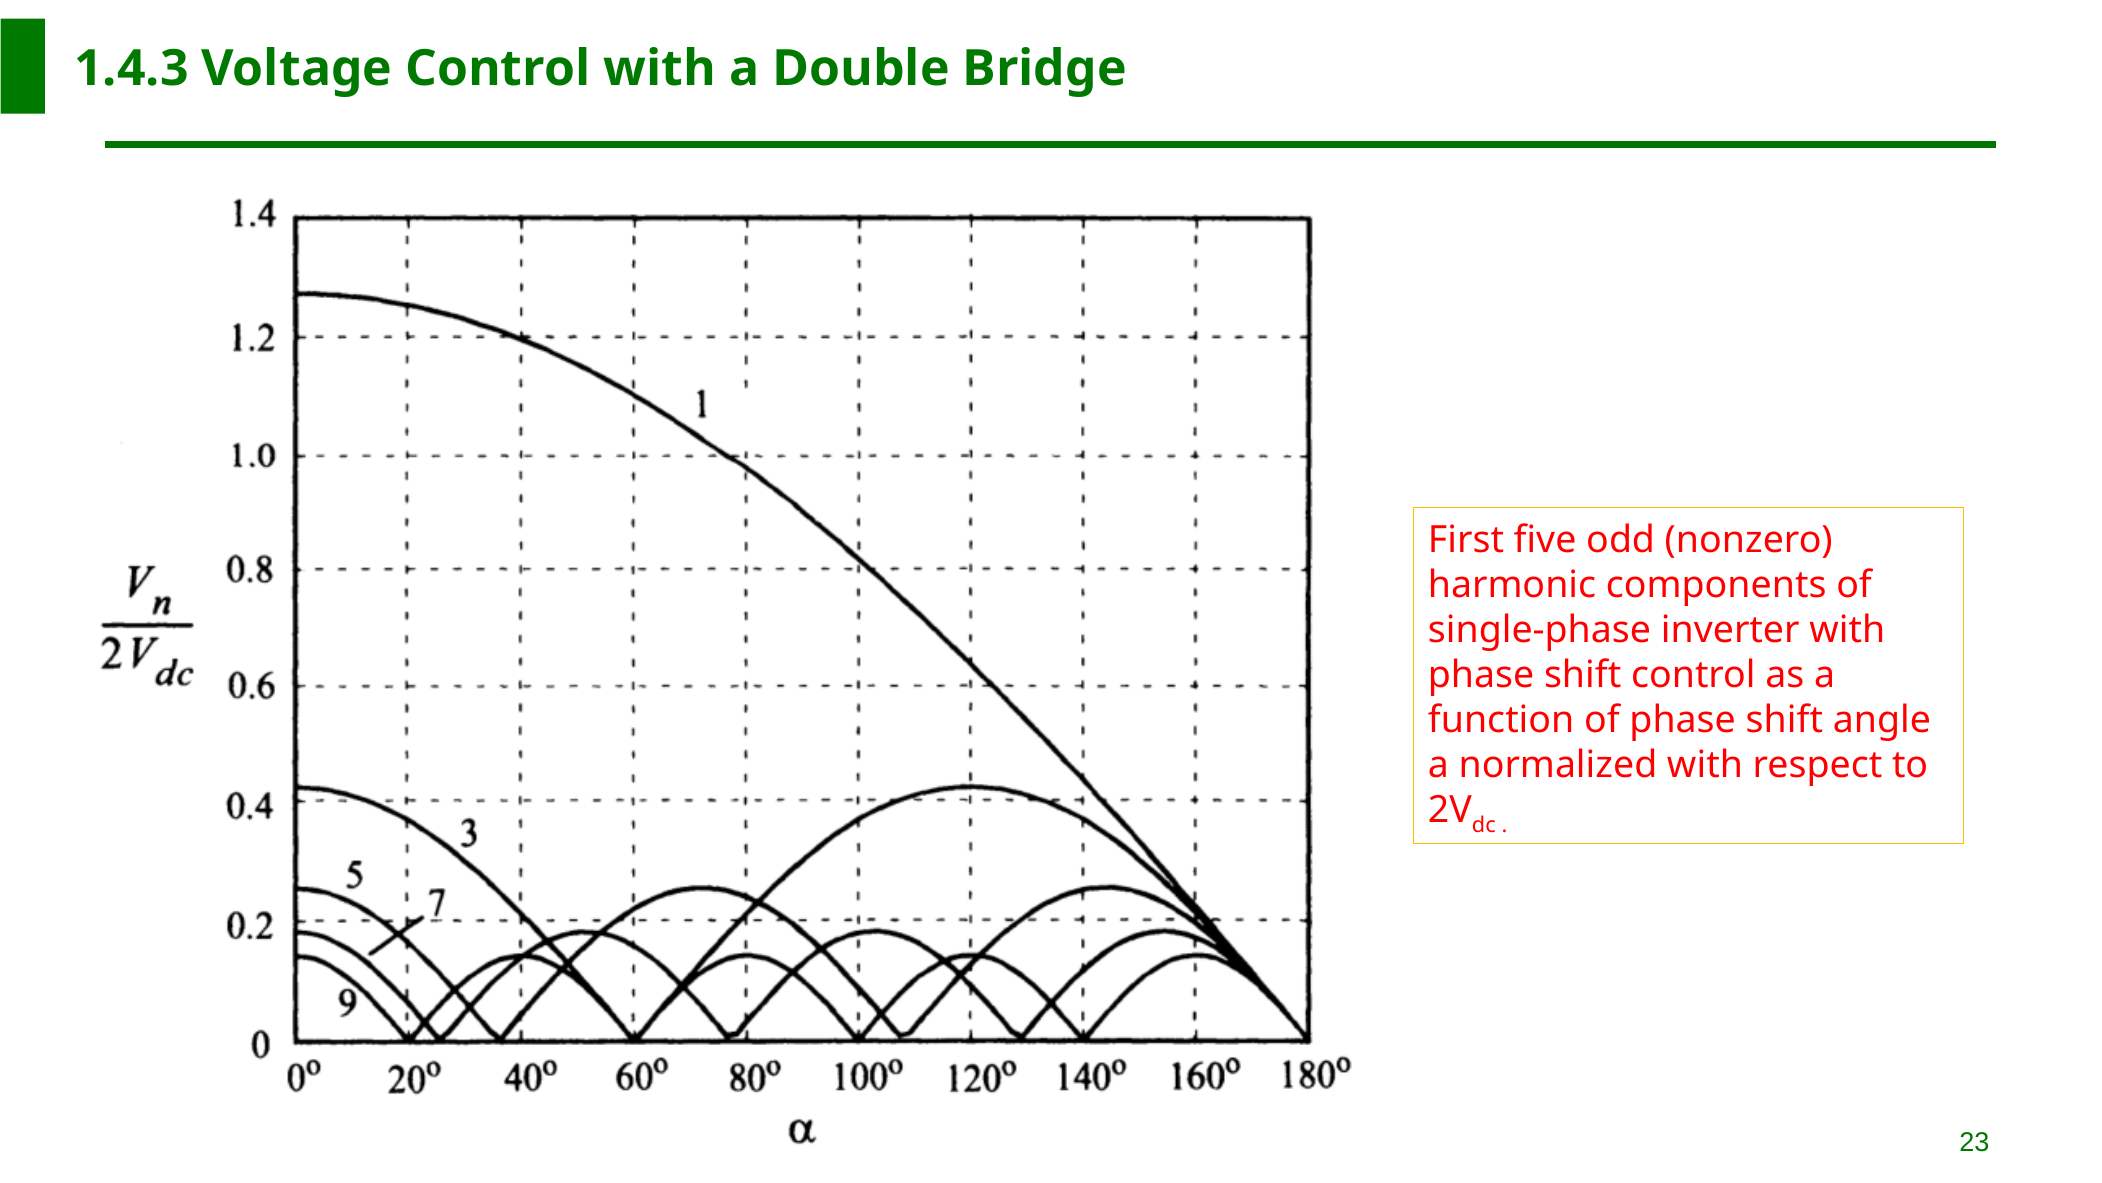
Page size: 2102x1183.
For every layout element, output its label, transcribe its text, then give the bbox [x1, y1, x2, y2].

text_box First five odd (nonzero) harmonic components of single-phase inverter with phase shift control as a function of phase shift angle a normalized with respect to 2Vdc . [1413, 507, 1964, 844]
text_box 1.4.3 Voltage Control with a Double Bridge [59, 28, 1143, 104]
picture [75, 197, 1376, 1154]
slide_number 23 [1943, 1116, 2084, 1169]
text_box [0, 17, 47, 116]
